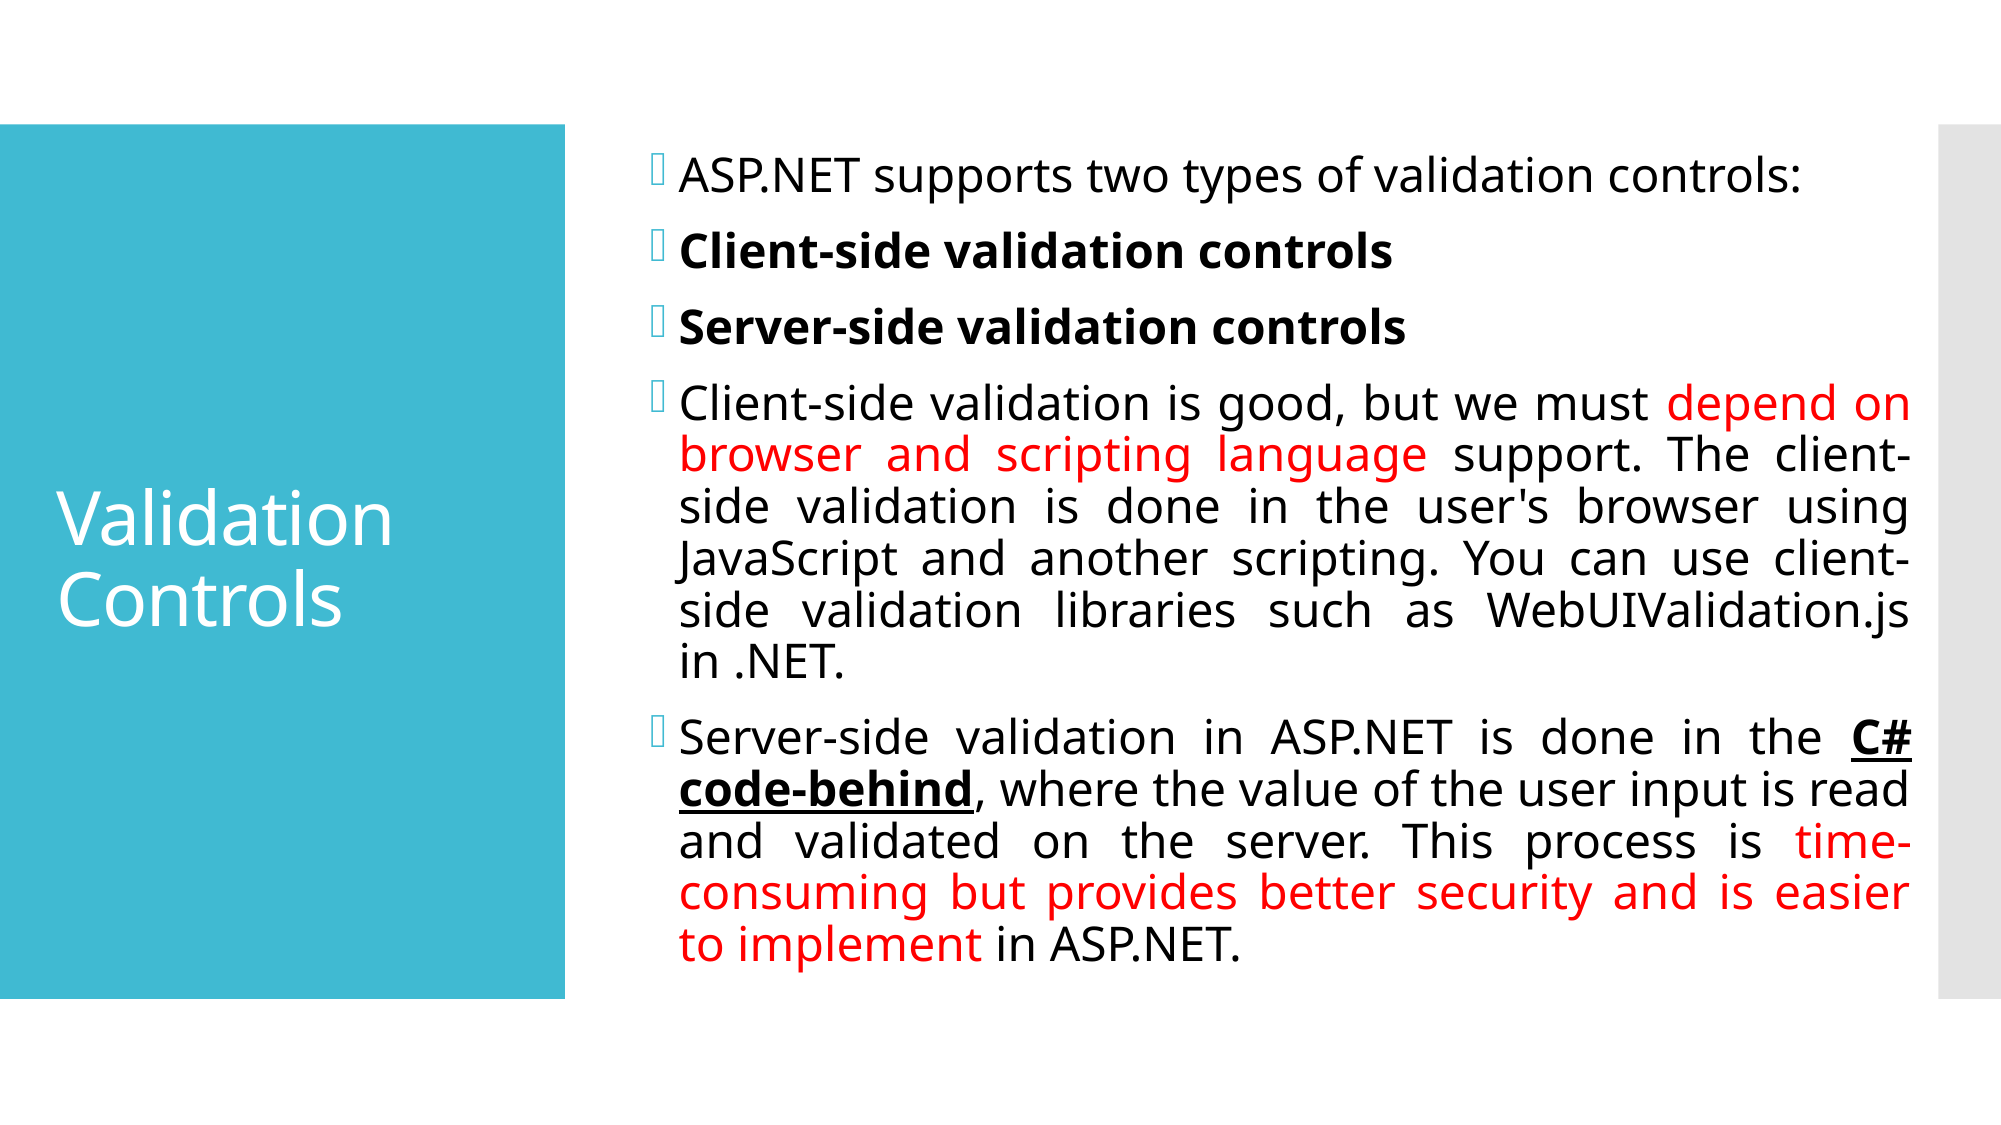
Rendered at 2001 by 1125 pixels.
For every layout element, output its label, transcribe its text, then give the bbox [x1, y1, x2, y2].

list ASP.NET supports two types of validation controls: Client-side validation controls Server-side validation controls Client-side validation is good, but we must depend on browser and scripting language support. The client-side validation is done in the user's browser using JavaScript and another scripting. You can use client-side validation libraries such as WebUIValidation.js in .NET. Server-side validation in ASP.NET is done in the C# code-behind, where the value of the user input is read and validated on the server. This process is time-consuming but provides better security and is easier to implement in ASP.NET. [634, 141, 1928, 982]
title Validation Controls [41, 184, 525, 940]
